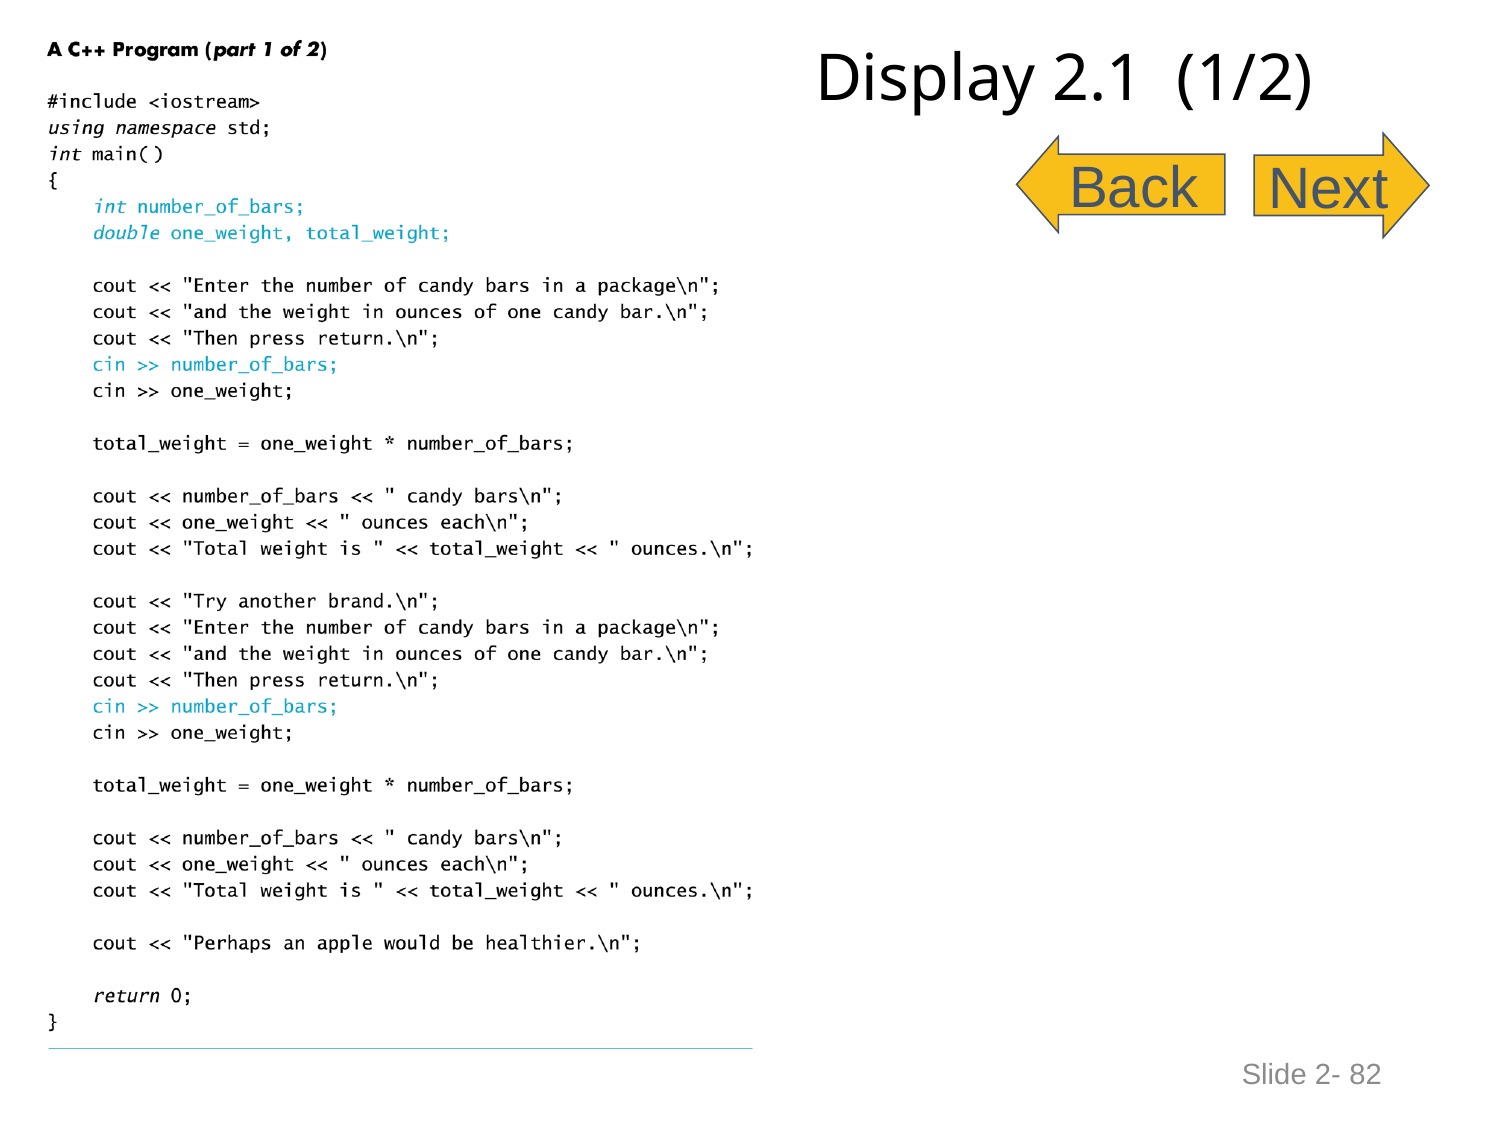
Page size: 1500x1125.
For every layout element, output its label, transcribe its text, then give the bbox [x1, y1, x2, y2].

picture [24, 37, 769, 1049]
text_box Next [1254, 133, 1430, 238]
slide_number Slide 2- 82 [1059, 1042, 1397, 1103]
text_box Back [1016, 136, 1225, 233]
title Display 2.1 (1/2) [800, 37, 1463, 200]
